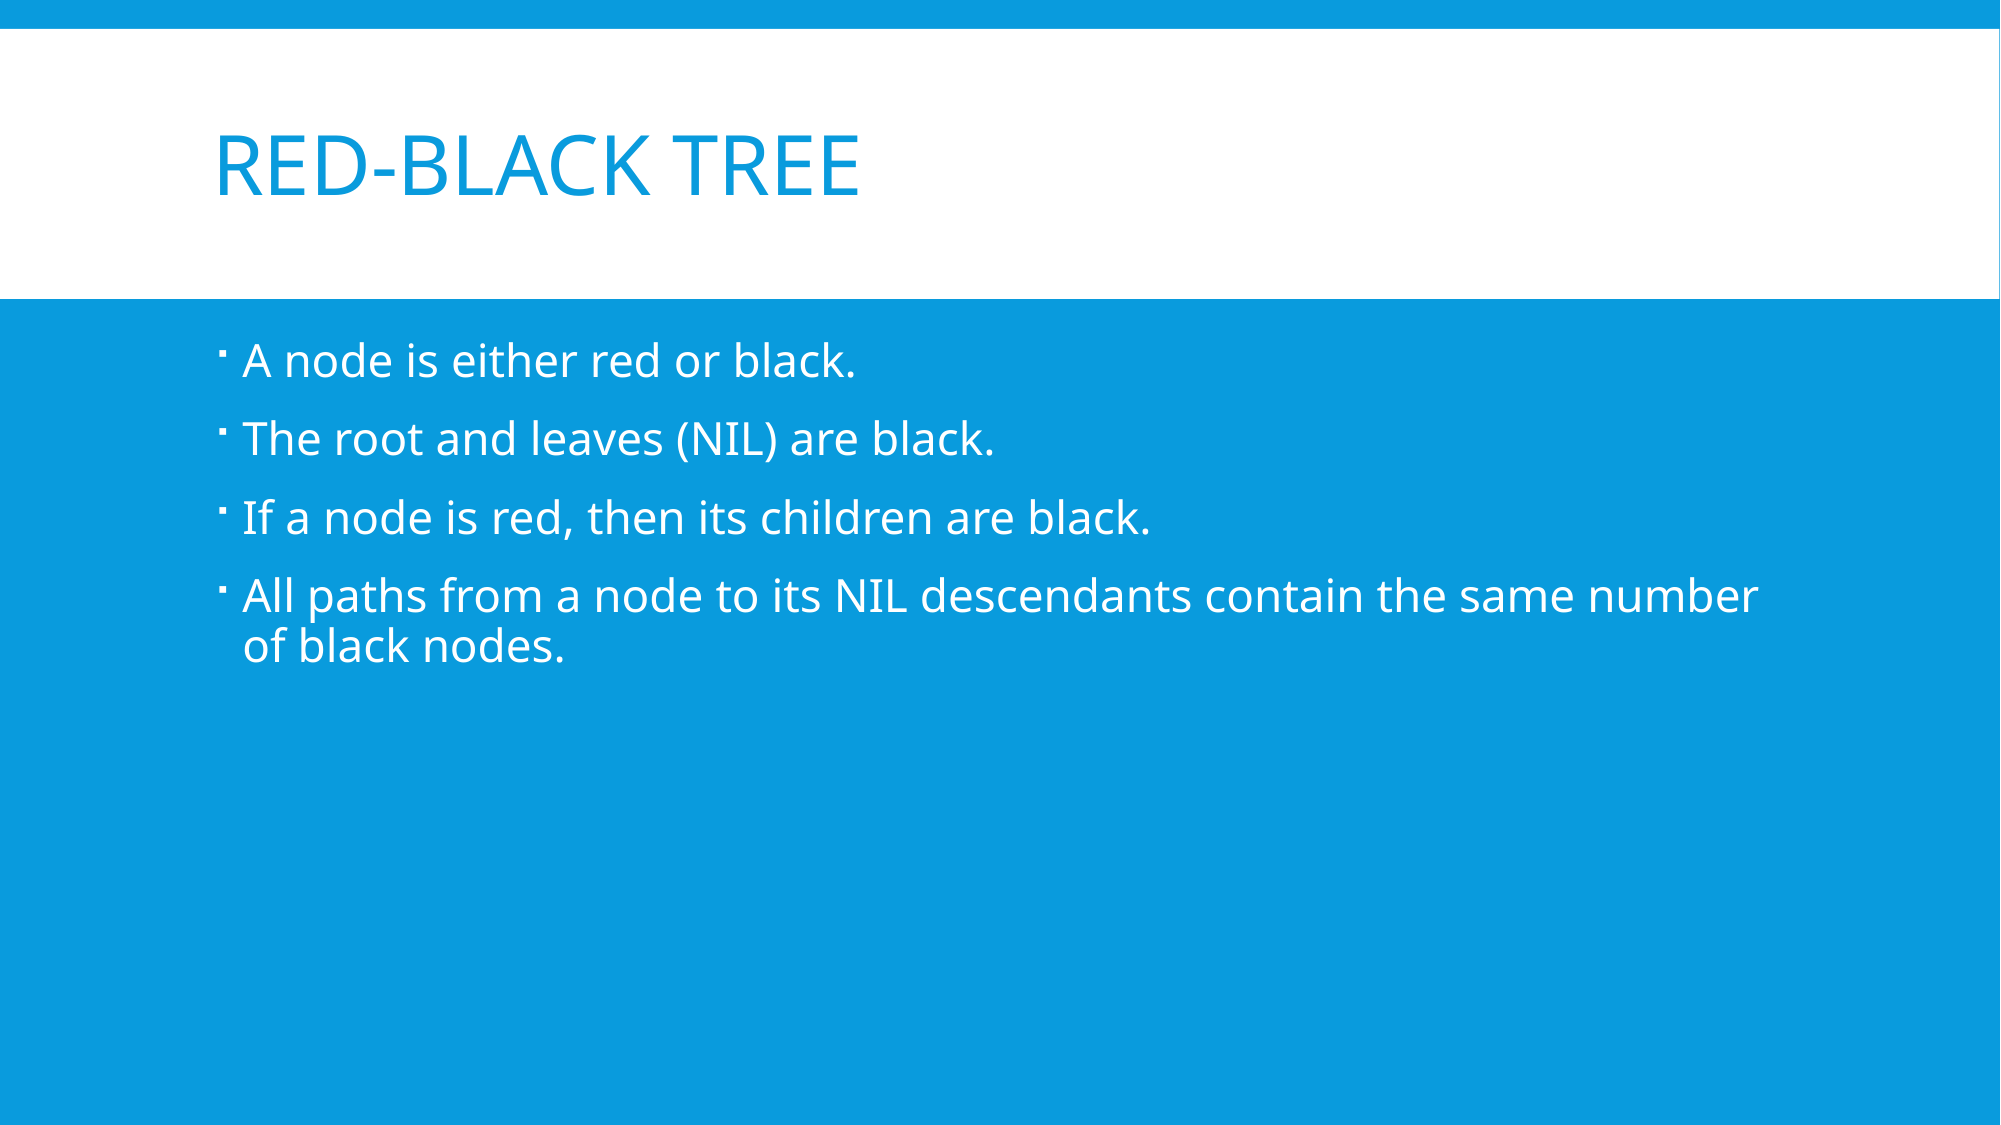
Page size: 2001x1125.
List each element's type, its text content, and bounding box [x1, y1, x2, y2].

list A node is either red or black. The root and leaves (NIL) are black. If a node is red, then its children are black. All paths from a node to its NIL descendants contain the same number of black nodes. [197, 329, 1803, 1020]
title red-black tree [197, 46, 1803, 295]
